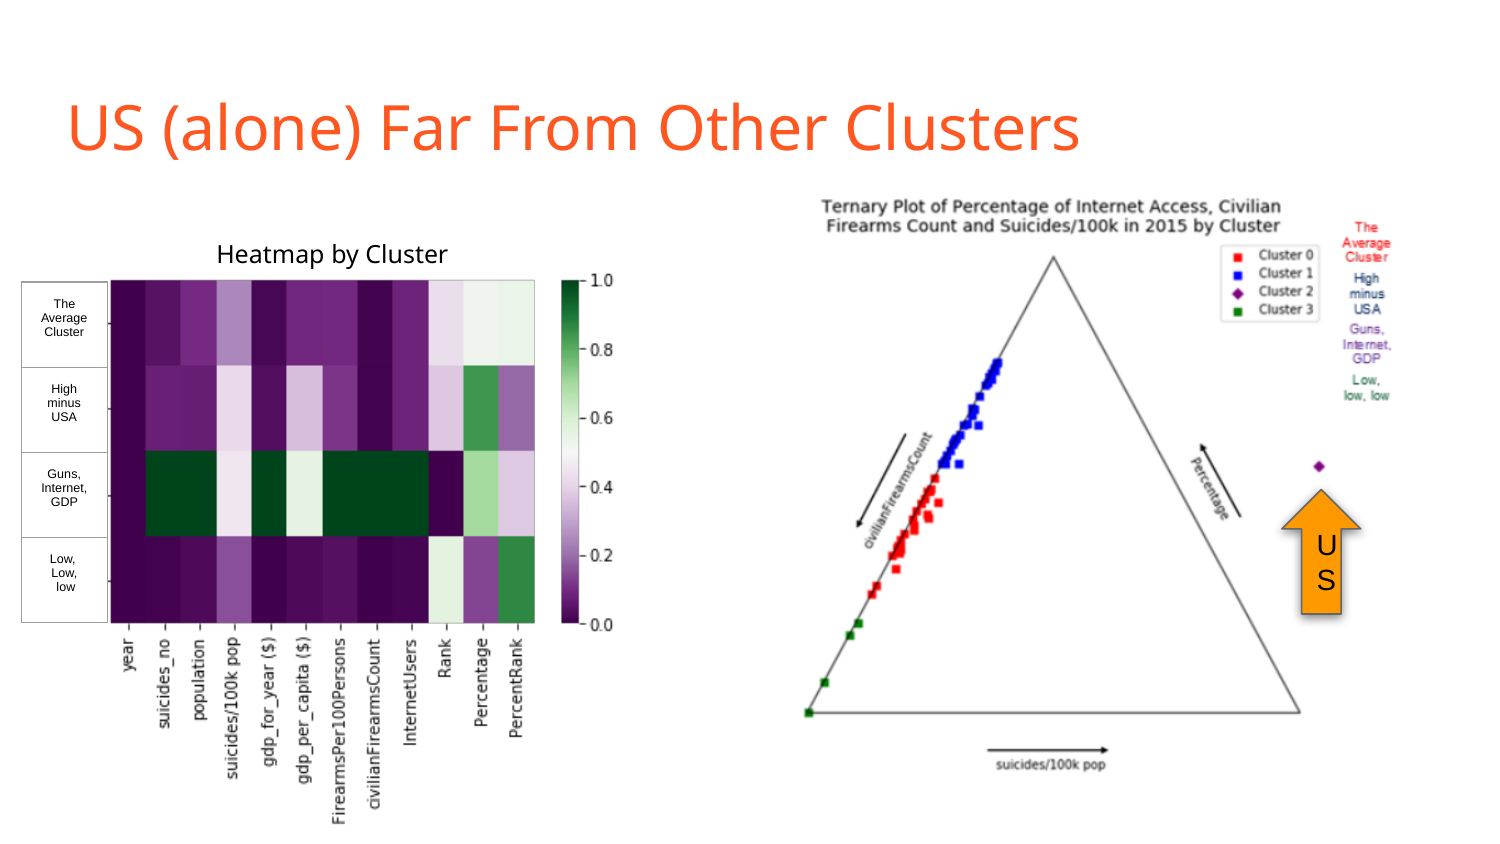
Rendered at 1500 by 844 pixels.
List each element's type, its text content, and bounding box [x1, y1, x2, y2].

table_header The Average Cluster [22, 283, 101, 367]
title US (alone) Far From Other Clusters [51, 72, 1449, 167]
table_cell Guns, Internet, GDP [22, 453, 101, 537]
text_box Heatmap by Cluster [119, 223, 546, 262]
picture [107, 263, 625, 825]
table_cell Low, Low, low [22, 538, 101, 622]
table_cell High minus USA [22, 368, 101, 452]
picture [792, 188, 1397, 780]
